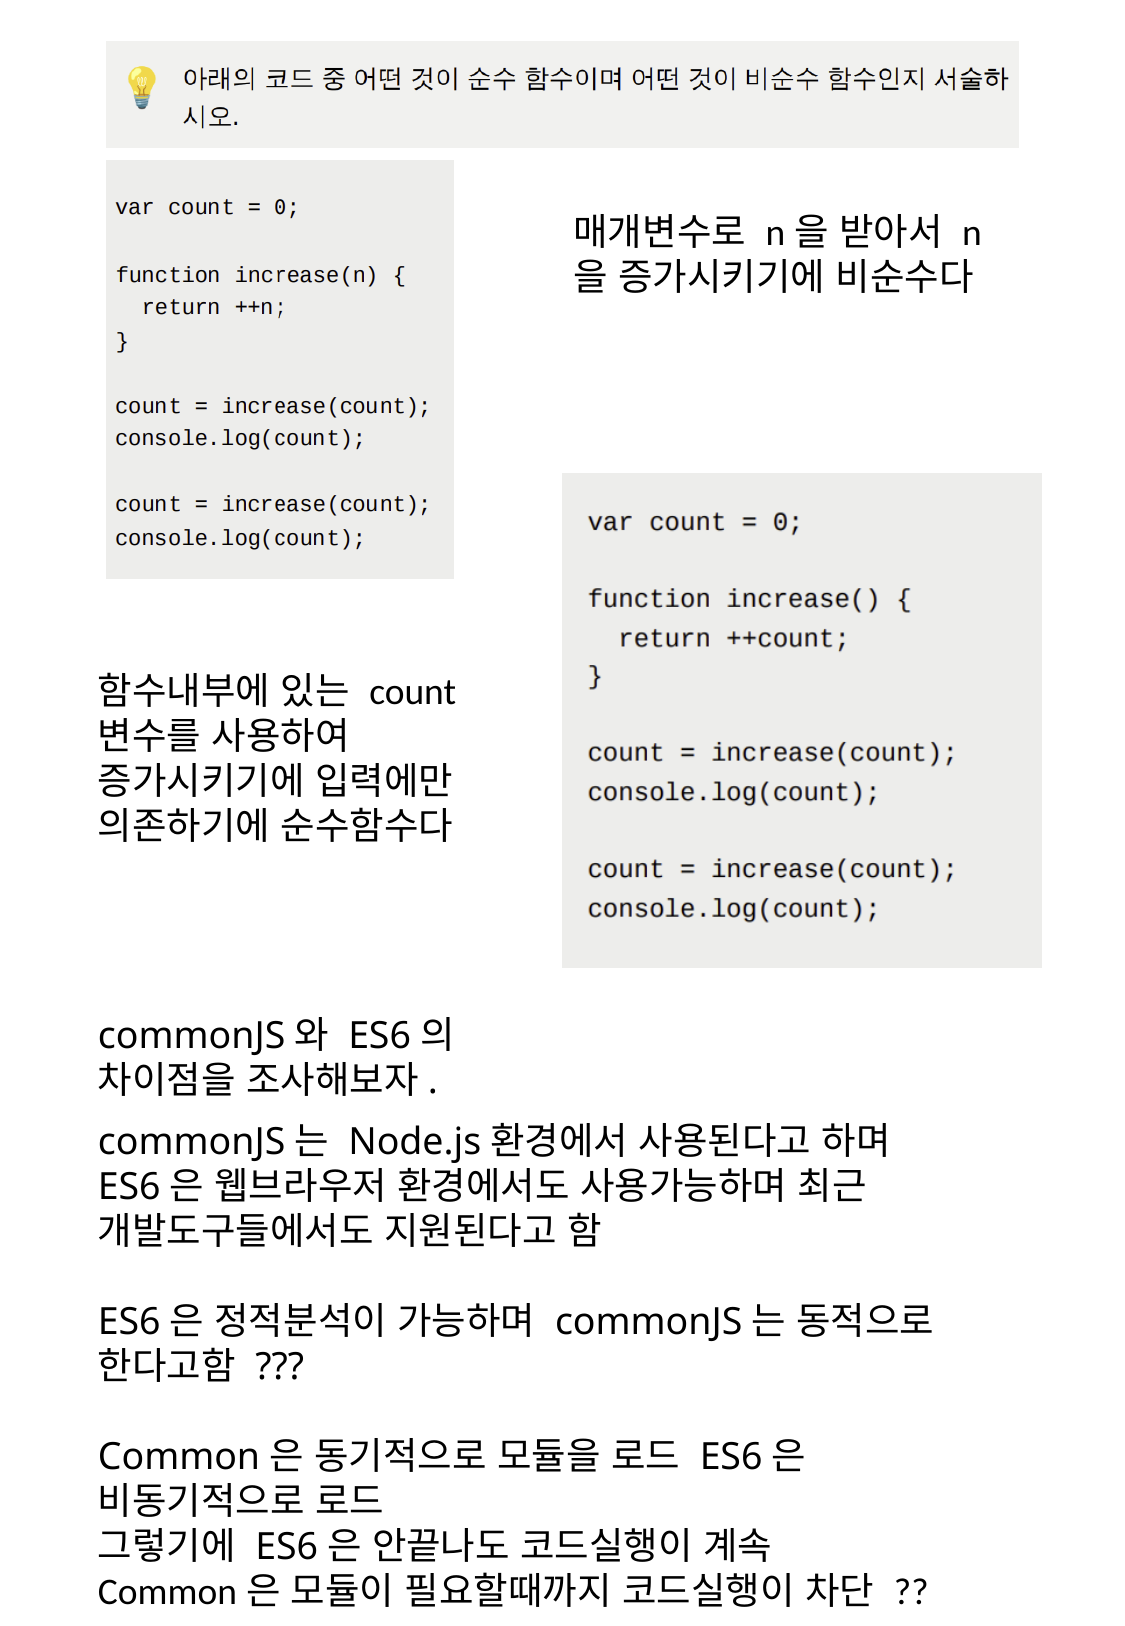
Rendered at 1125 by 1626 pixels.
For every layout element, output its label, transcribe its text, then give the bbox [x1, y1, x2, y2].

text_box commonJS와 ES6의 차이점을 조사해보자. [83, 1003, 544, 1109]
text_box 매개변수로 n을 받아서 n을 증가시키기에 비순수다 [558, 200, 1019, 306]
picture [562, 473, 1042, 968]
text_box 함수내부에 있는 count변수를 사용하여 증가시키기에 입력에만 의존하기에 순수함수다 [83, 659, 544, 855]
text_box commonJS는 Node.js환경에서 사용된다고 하며 ES6은 웹브라우저 환경에서도 사용가능하며 최근 개발도구들에서도 지원된다고 함 ES6은 정적분석이 가능하며 commonJS는 동적으로 한다고함 ??? Common은 동기적으로 모듈을 로드 ES6은 비동기적으로 로드 그렇기에 ES6은 안끝나도 코드실행이 계속 Common은 모듈이 필요할때까지 코드실행이 차단 ?? [83, 1109, 983, 1620]
picture [106, 41, 1019, 148]
picture [106, 160, 454, 579]
